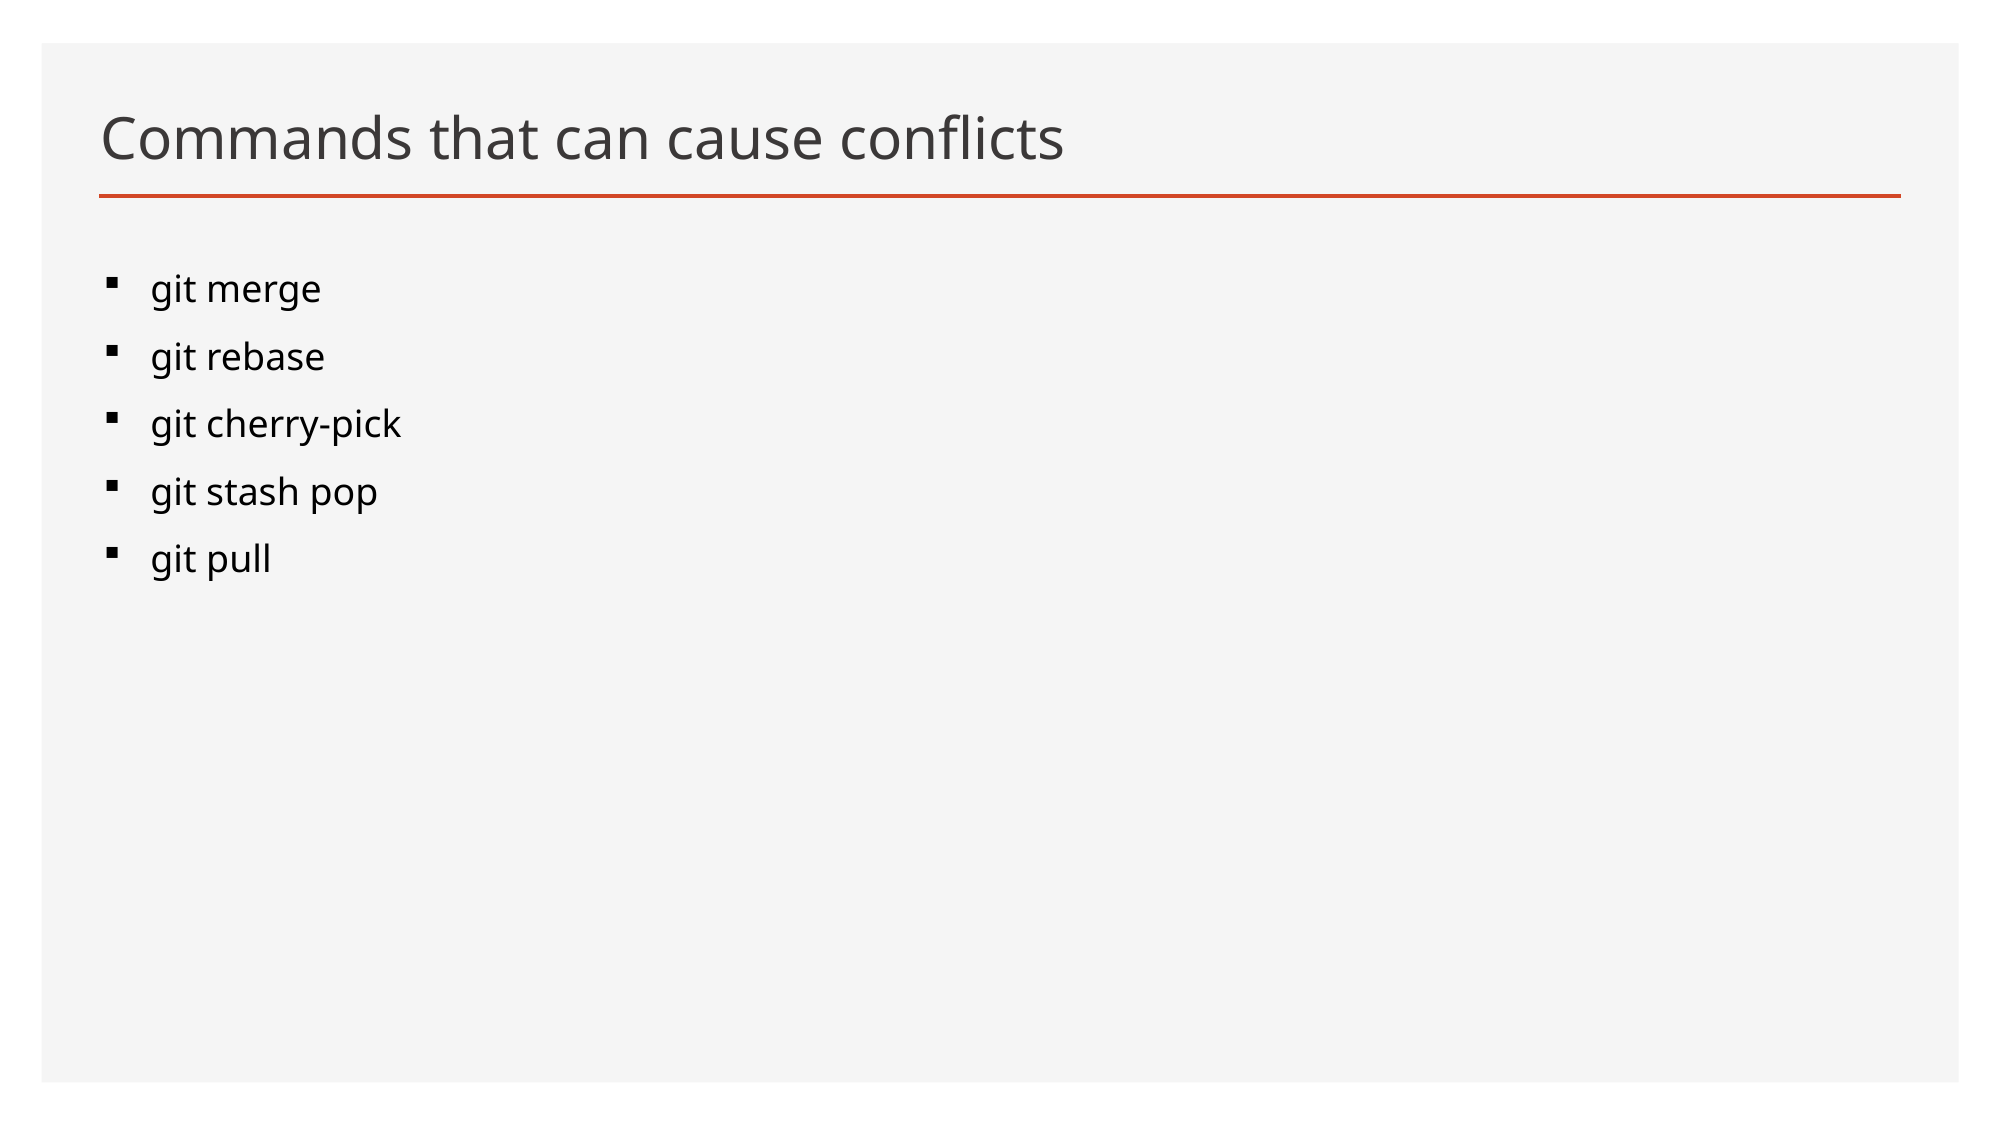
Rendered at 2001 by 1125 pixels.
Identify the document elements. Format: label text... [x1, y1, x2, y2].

title Commands that can cause conflicts [85, 73, 1214, 179]
list git merge git rebase git cherry-pick git stash pop git pull [88, 235, 1885, 1052]
